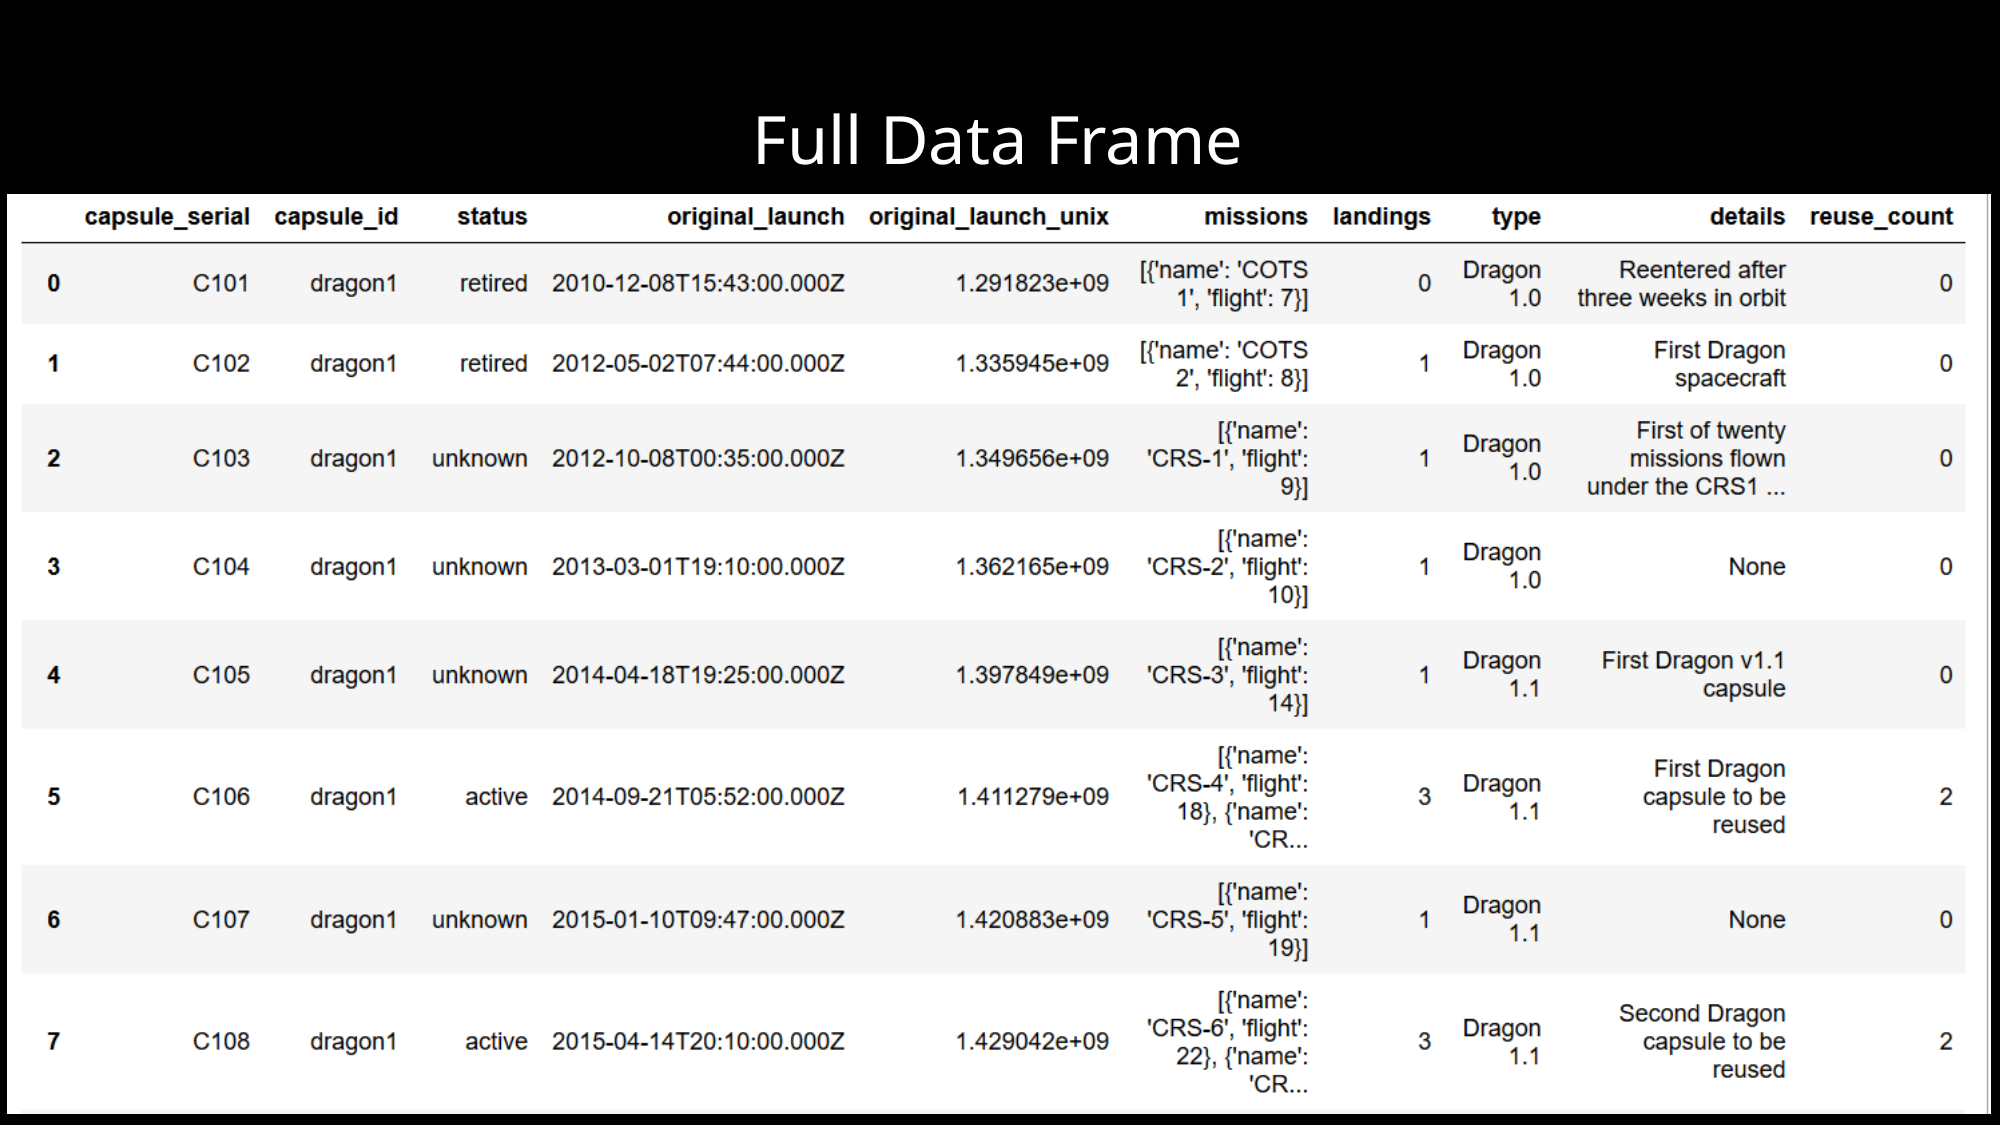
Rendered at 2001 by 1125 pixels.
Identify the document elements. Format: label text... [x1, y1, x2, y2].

picture [7, 194, 1991, 1114]
text_box Full Data Frame [590, 90, 1407, 186]
